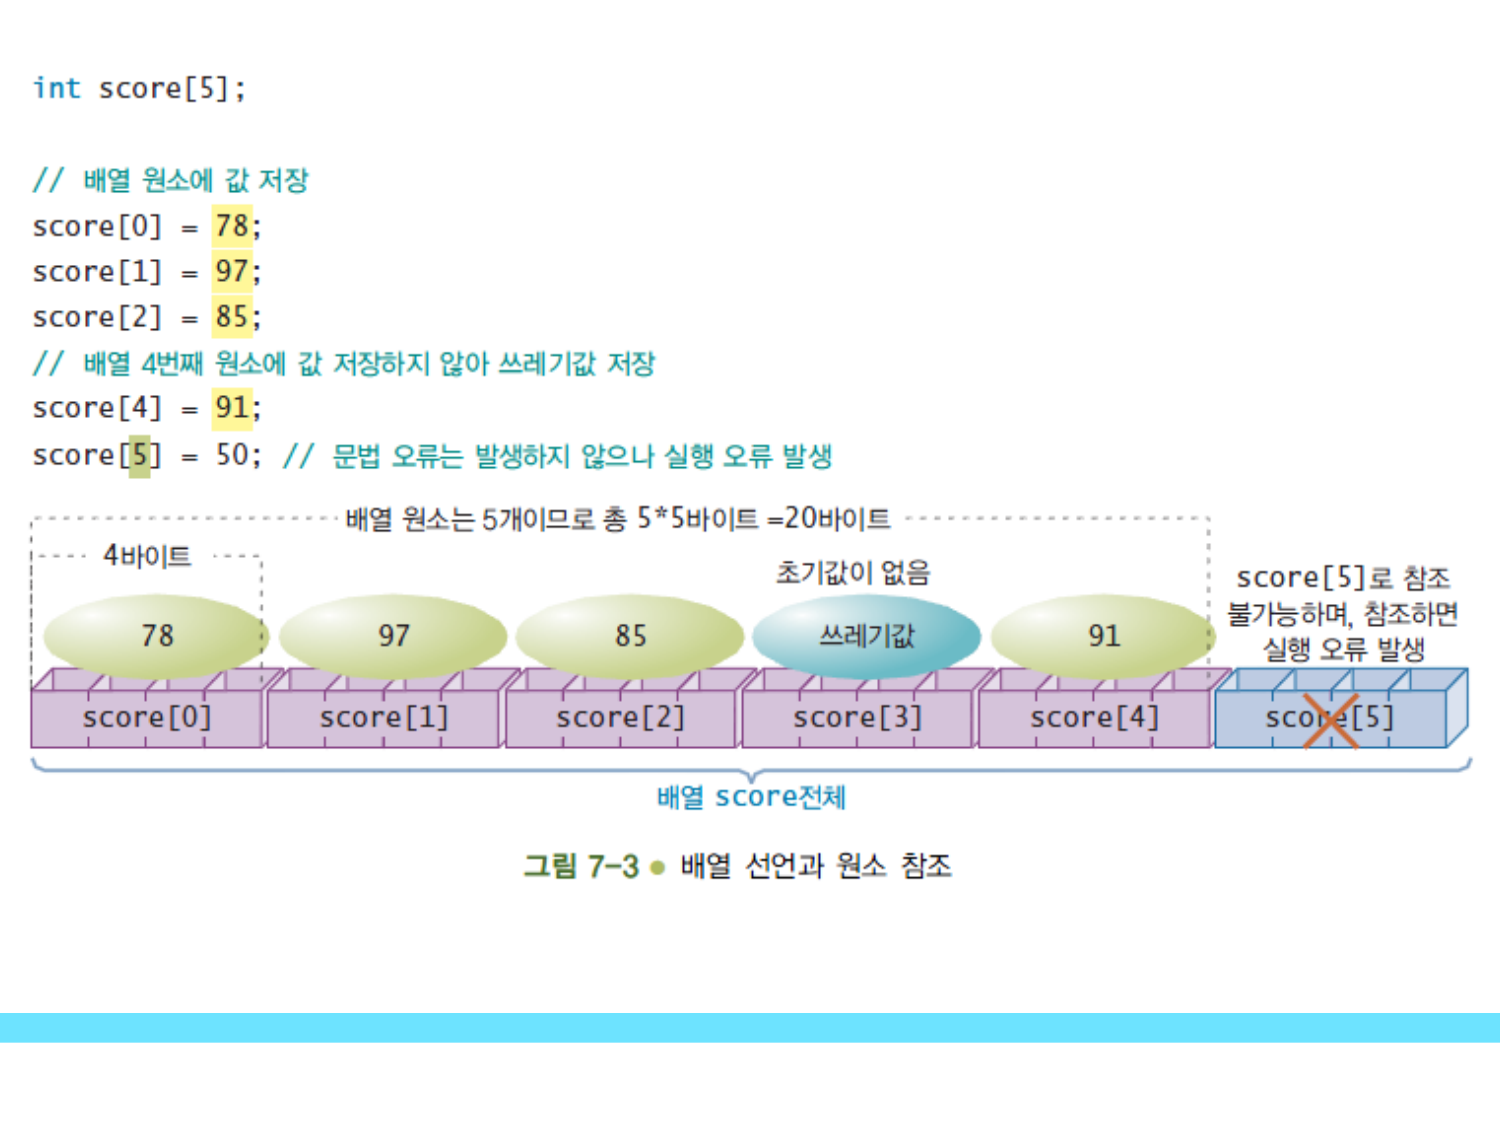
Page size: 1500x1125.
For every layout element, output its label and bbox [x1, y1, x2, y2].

picture [19, 55, 1481, 894]
